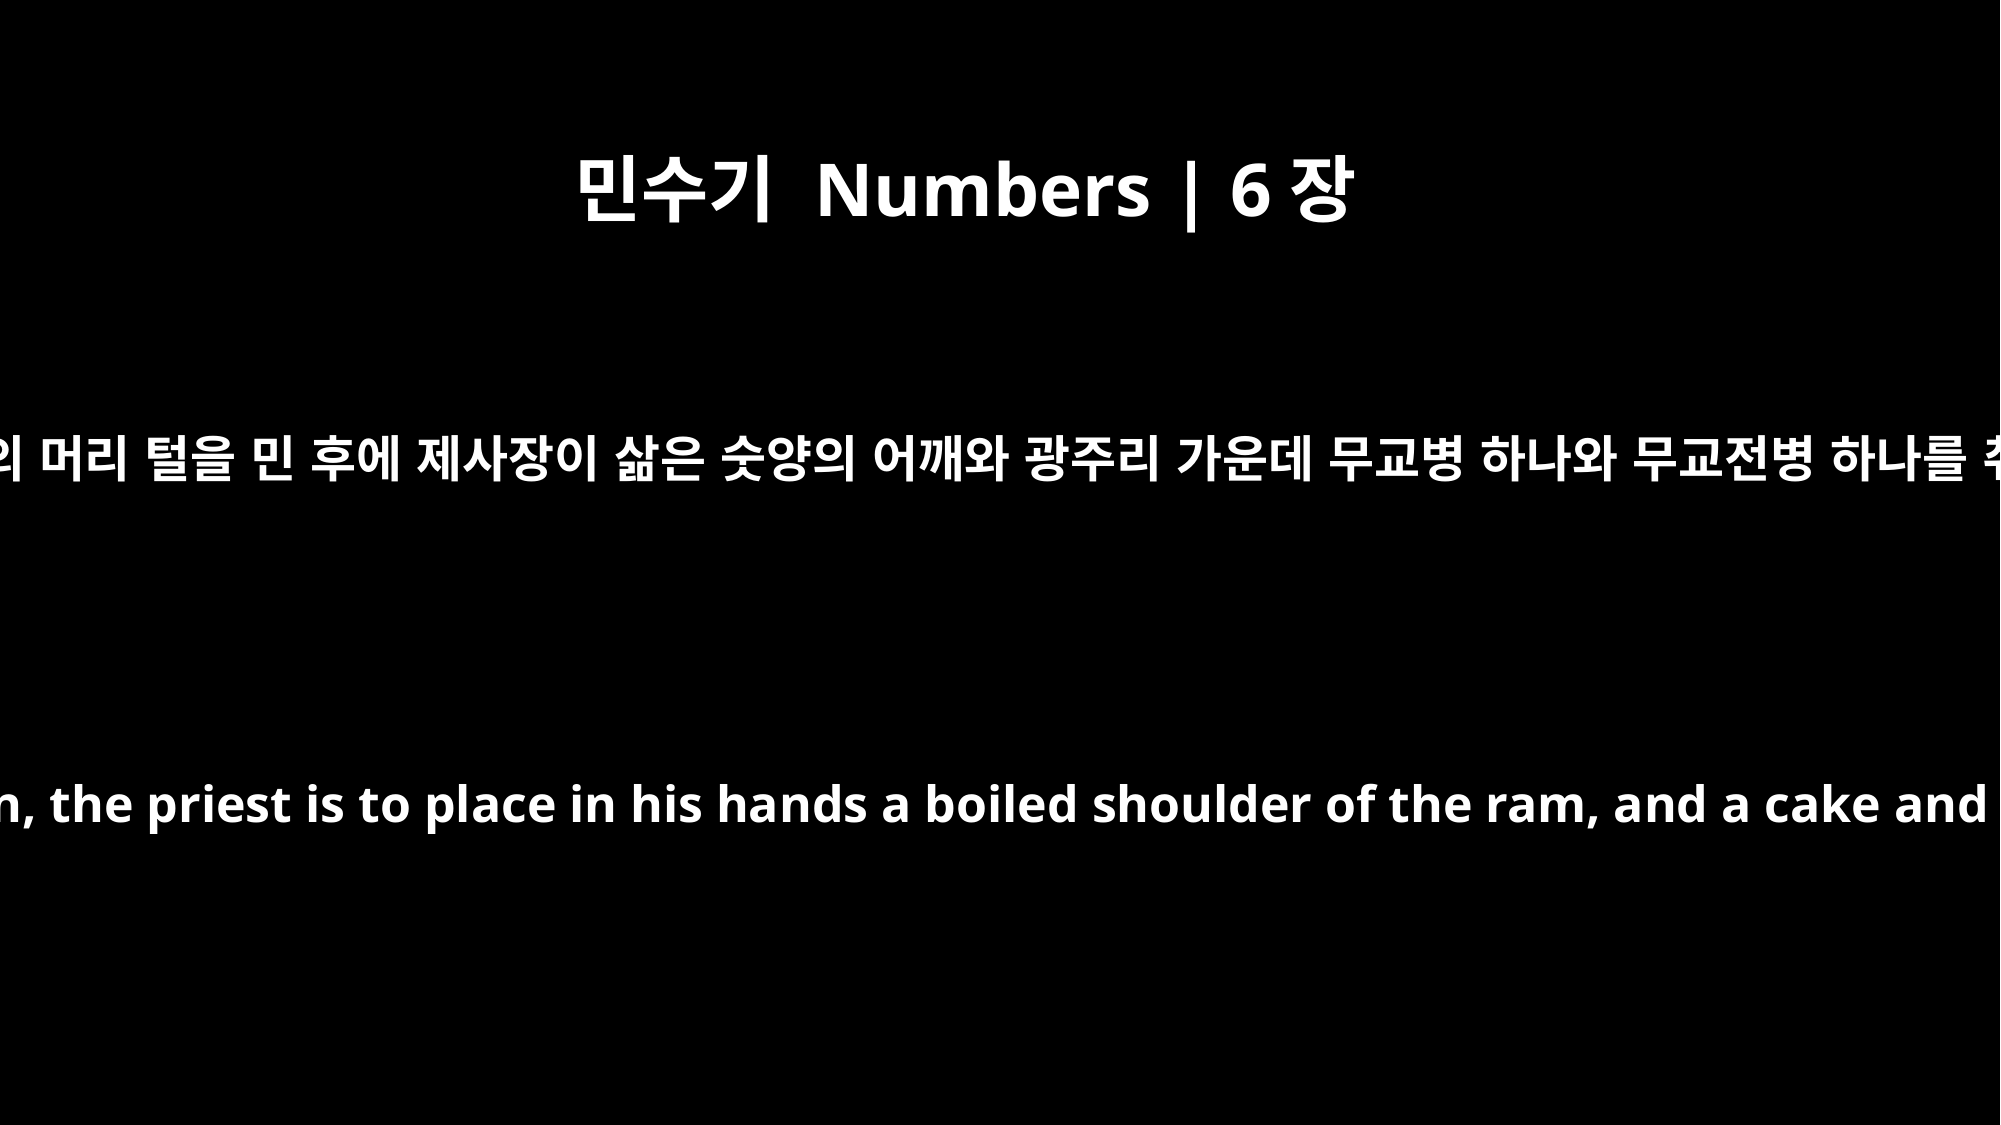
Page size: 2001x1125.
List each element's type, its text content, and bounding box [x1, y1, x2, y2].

text_box "`After the Nazirite has shaved off the hair of his dedication, the priest is to place in his hands a boiled shoulder of the ram, and a cake and a wafer from the basket, both made without yeast. [0, 764, 2000, 840]
text_box 19 자기의 몸을 구별한 나실인이 그의 머리 털을 민 후에 제사장이 삶은 숫양의 어깨와 광주리 가운데 무교병 하나와 무교전병 하나를 취하여 나실인의 두 손에 두고 [0, 359, 2000, 495]
text_box 민수기 Numbers | 6장 [559, 136, 1373, 239]
